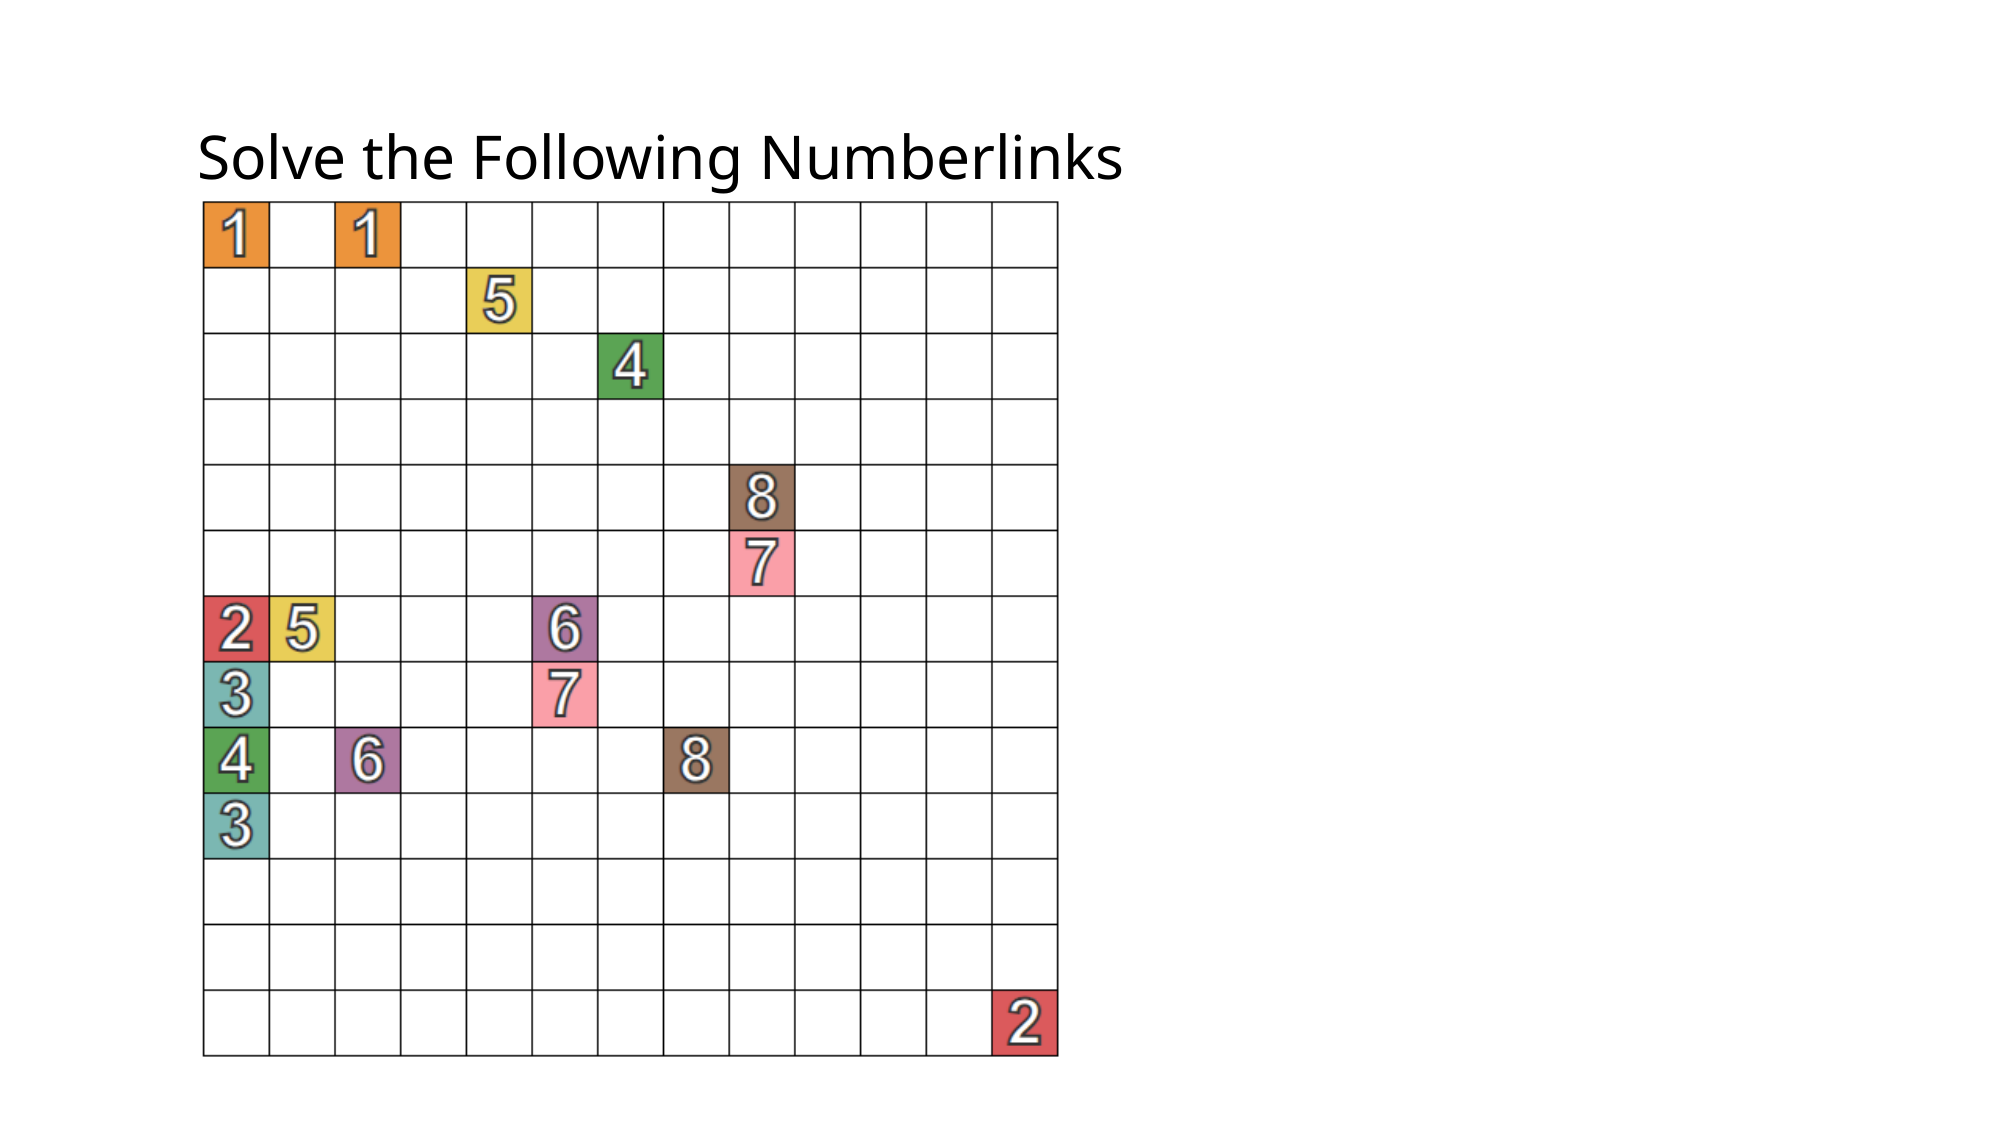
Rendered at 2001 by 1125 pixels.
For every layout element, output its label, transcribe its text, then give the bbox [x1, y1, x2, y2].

picture [200, 200, 1065, 1060]
title Solve the Following Numberlinks [182, 119, 1758, 201]
